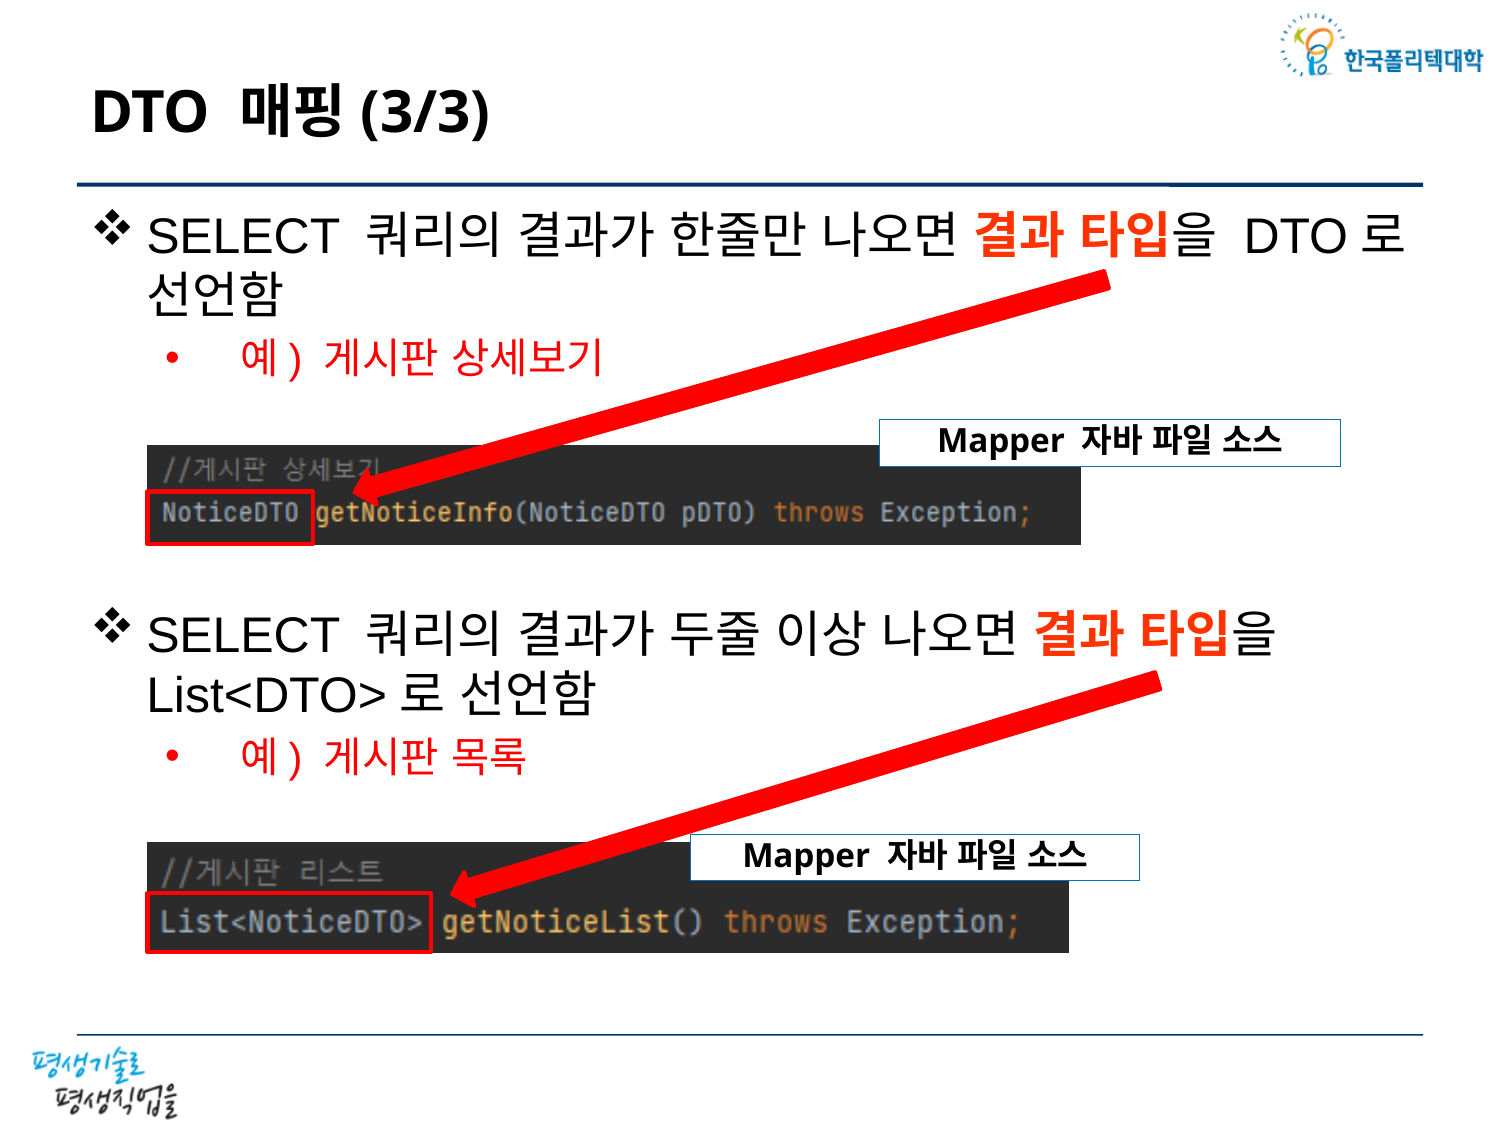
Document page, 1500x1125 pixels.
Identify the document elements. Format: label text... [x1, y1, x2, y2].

picture [147, 444, 1081, 545]
picture [17, 1039, 226, 1122]
text_box Mapper 자바 파일 소스 [879, 419, 1341, 467]
text_box [488, 269, 1111, 443]
text_box Mapper 자바 파일 소스 [690, 834, 1140, 881]
picture [147, 842, 1070, 953]
picture [1275, 6, 1489, 84]
title DTO 매핑(3/3) [74, 44, 1426, 173]
list SELECT 쿼리의 결과가 한줄만 나오면 결과 타입을 DTO로 선언함 예) 게시판 상세보기 SELECT 쿼리의 결과가 두줄 이상 나오면 결과 타입을 List<DTO>로 선언함 예) 게시판 목록 [74, 196, 1424, 1006]
text_box [593, 670, 1163, 840]
